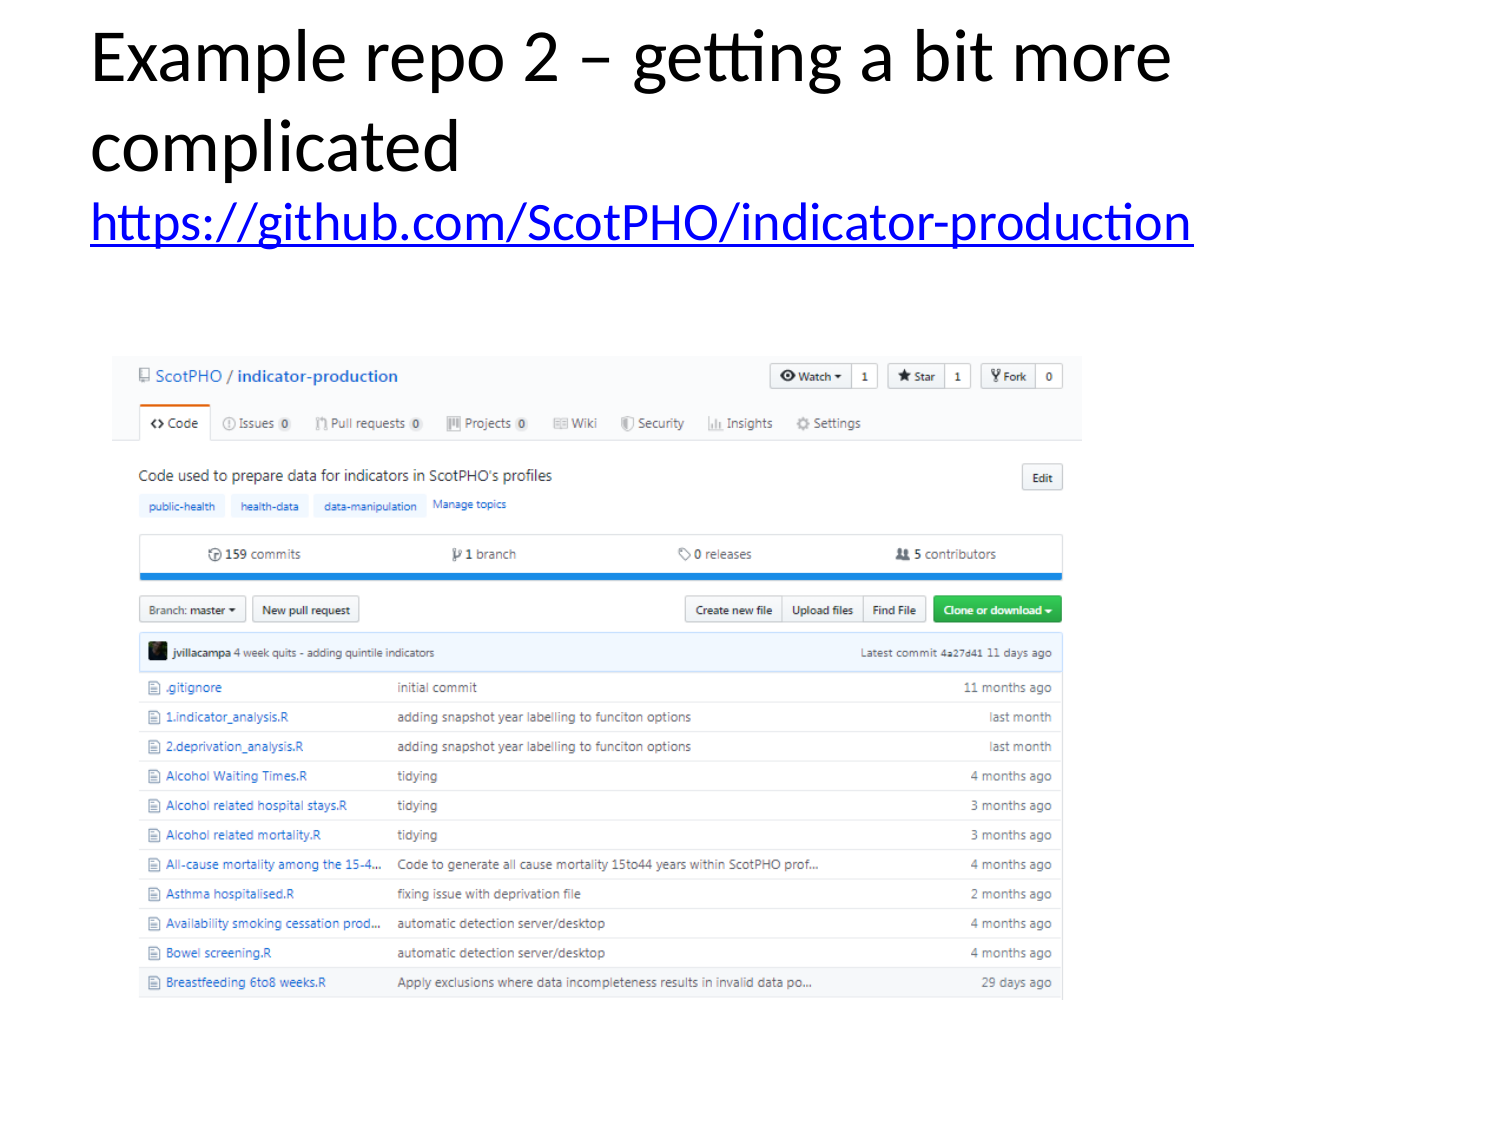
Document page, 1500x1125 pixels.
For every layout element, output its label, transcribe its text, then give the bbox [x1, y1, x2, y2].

title Example repo 2 – getting a bit more complicated https://github.com/ScotPHO/indicator-production [75, 45, 1425, 303]
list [111, 356, 1082, 1000]
